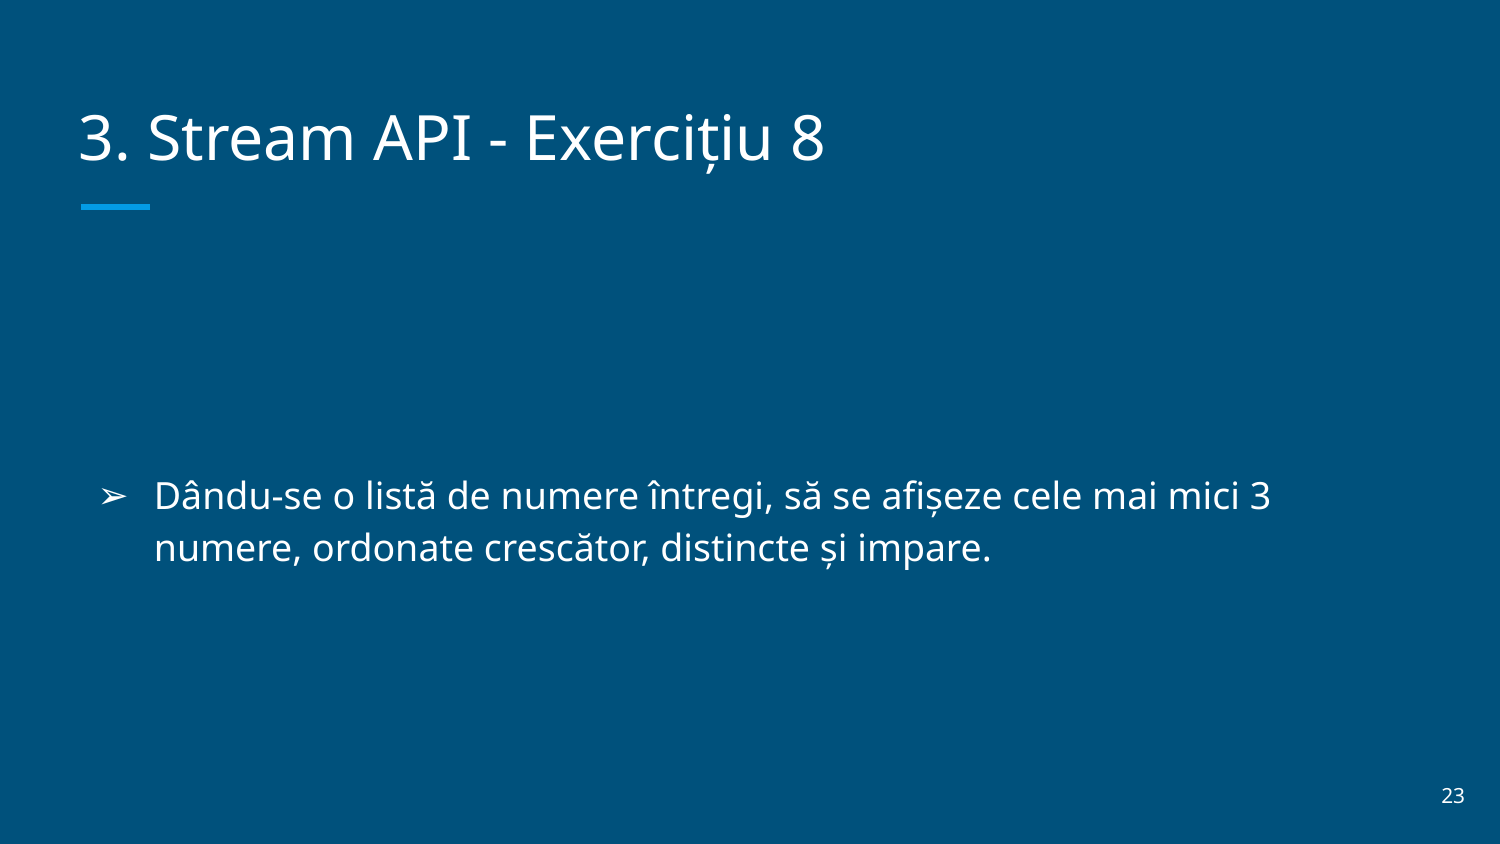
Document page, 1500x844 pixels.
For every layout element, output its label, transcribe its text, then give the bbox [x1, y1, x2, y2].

title 3. Stream API - Exercițiu 8 [63, 75, 1437, 188]
slide_number ‹#› [1389, 764, 1480, 830]
list Dându-se o listă de numere întregi, să se afișeze cele mai mici 3 numere, ordonate crescător, distincte și impare. [63, 215, 1437, 819]
